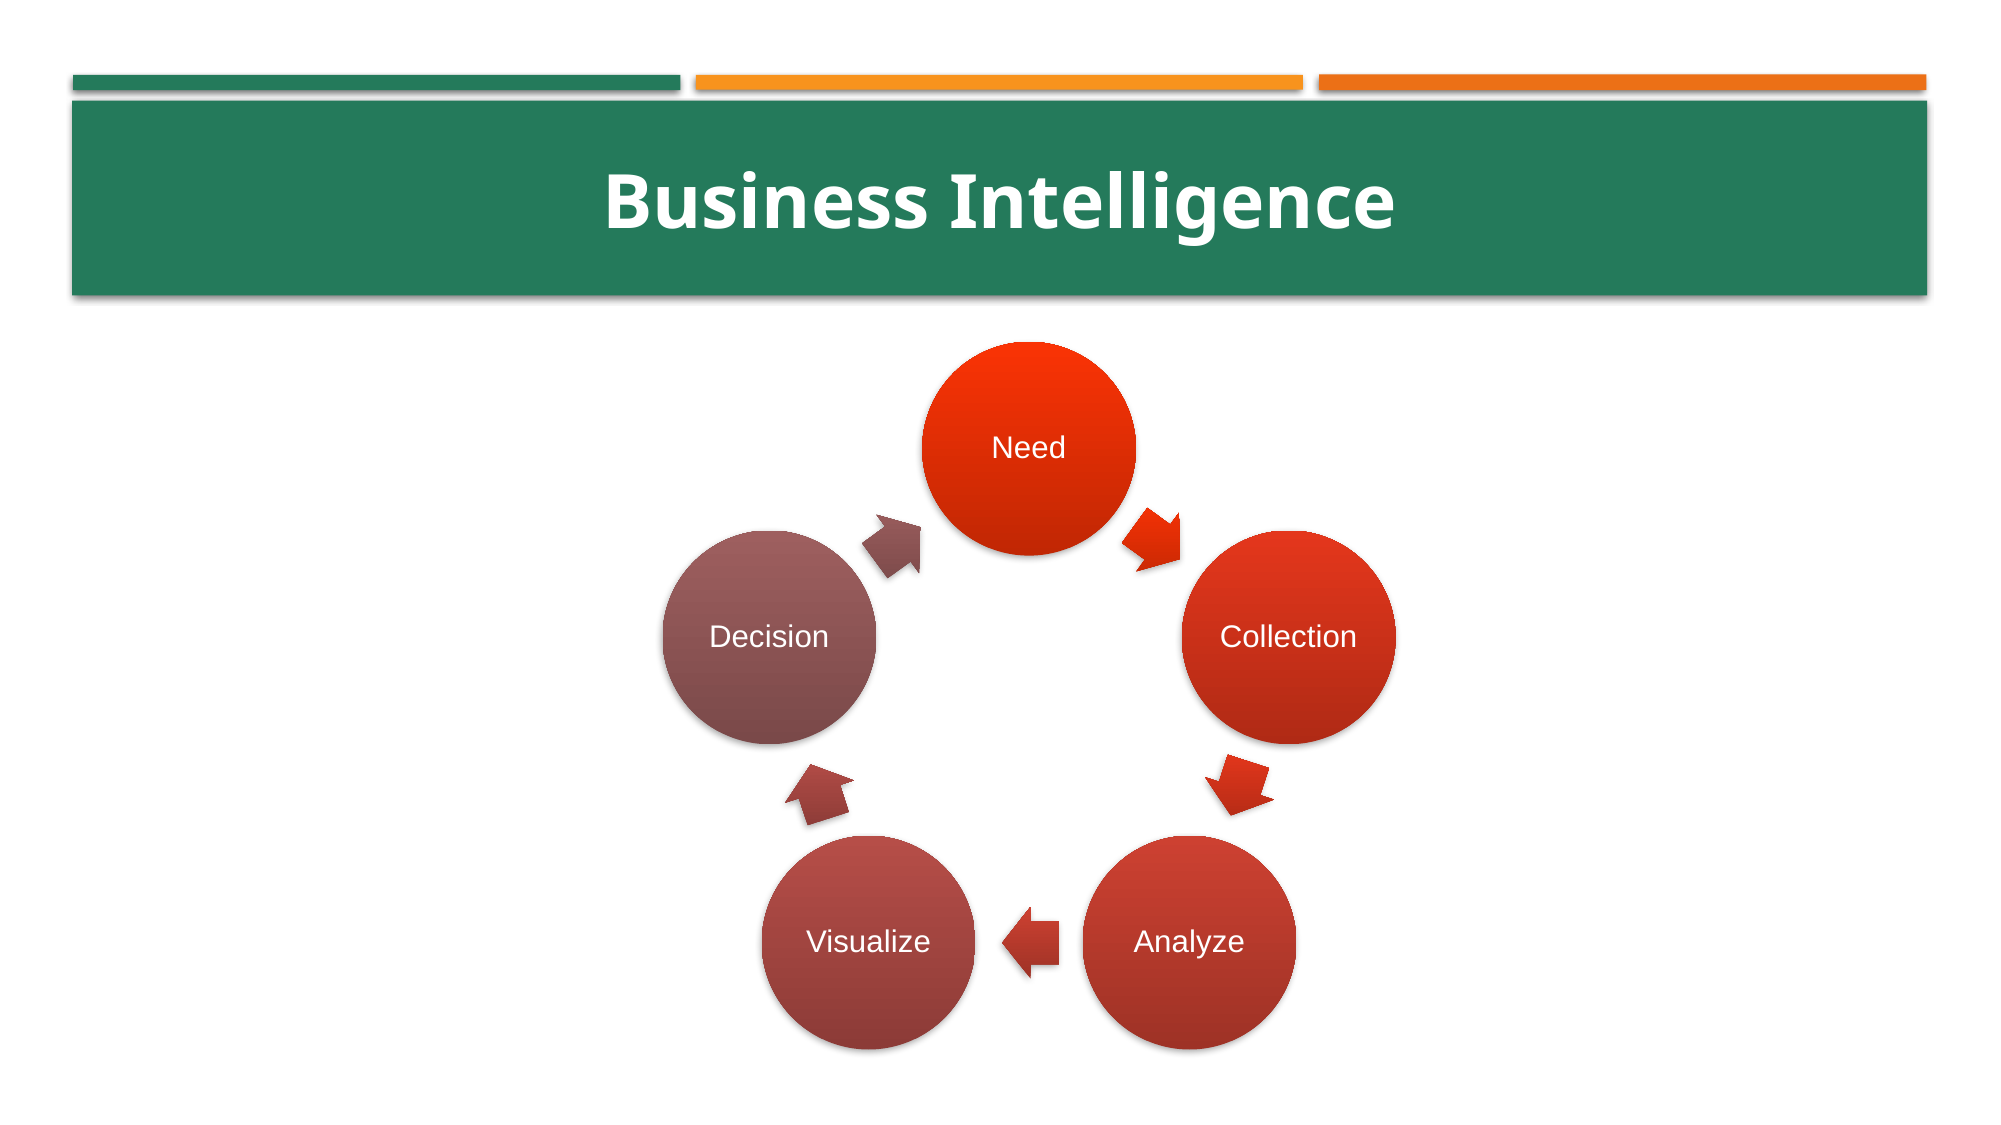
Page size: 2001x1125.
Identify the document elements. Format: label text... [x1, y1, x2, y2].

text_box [583, 341, 1475, 1050]
title Business Intelligence [95, 115, 1905, 282]
